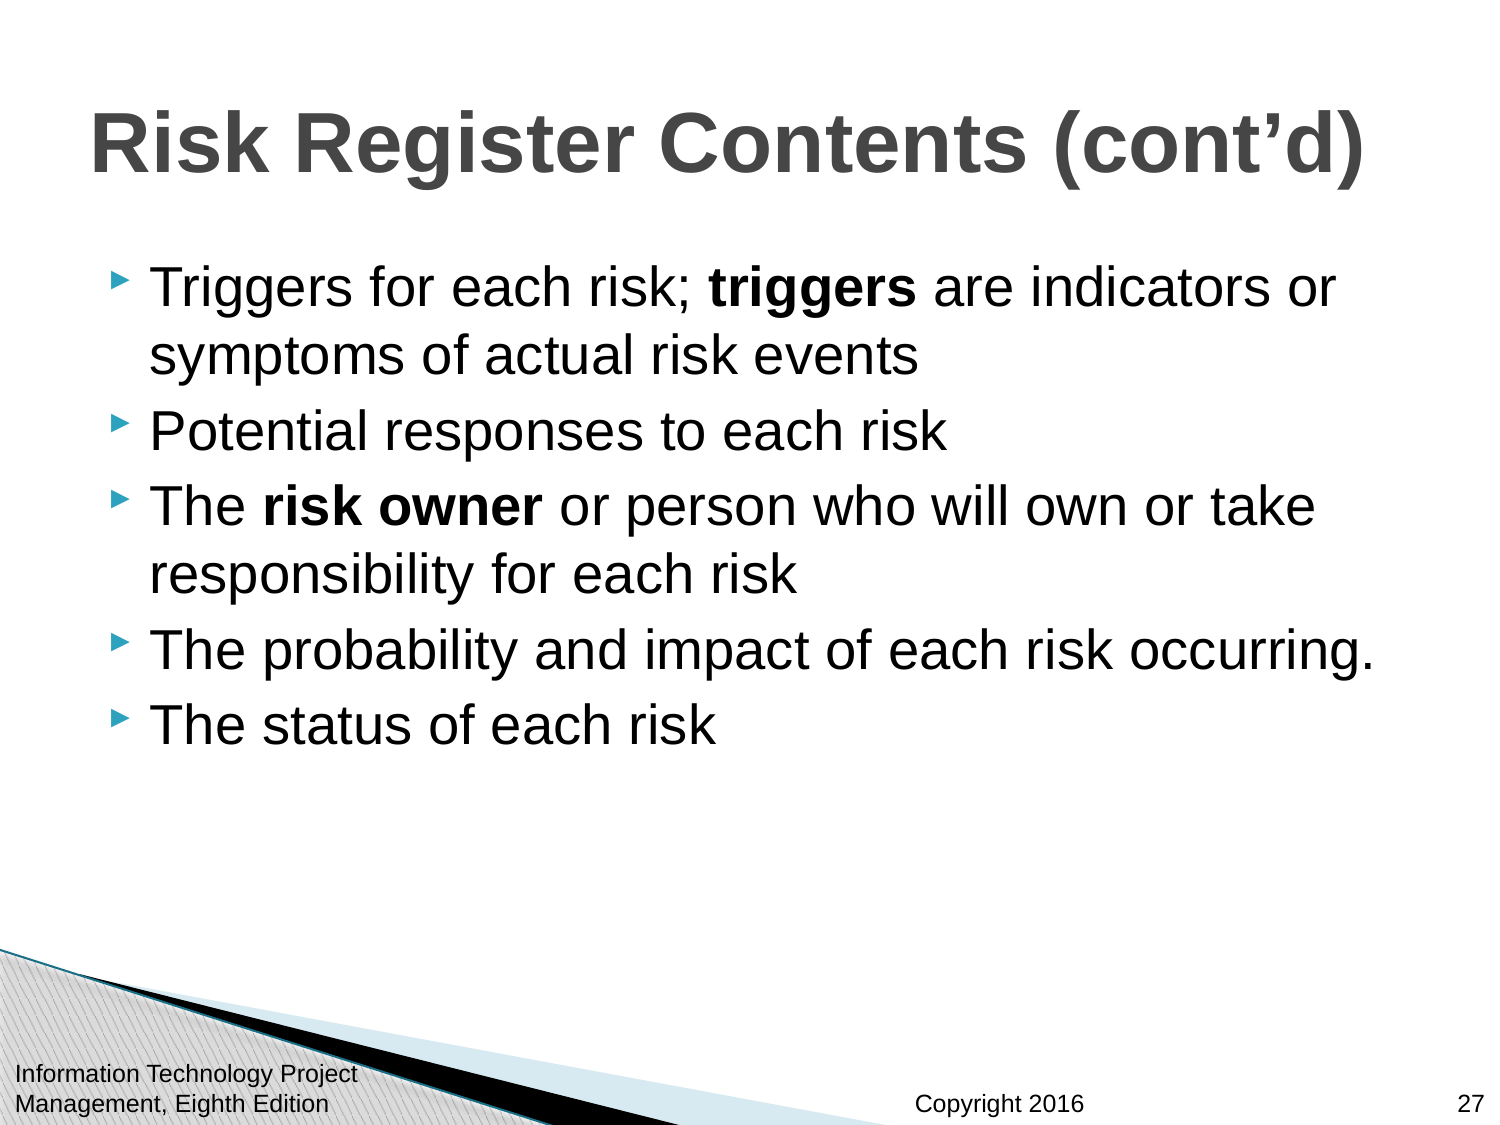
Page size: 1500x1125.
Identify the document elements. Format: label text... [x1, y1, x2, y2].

footer Information Technology Project Management, Eighth Edition [0, 1065, 425, 1125]
slide_number 27 [1408, 1065, 1500, 1125]
title Risk Register Contents (cont’d) [75, 45, 1425, 233]
list Triggers for each risk; triggers are indicators or symptoms of actual risk events Potential responses to each risk The risk owner or person who will own or take responsibility for each risk The probability and impact of each risk occurring. The status of each risk [74, 242, 1426, 986]
